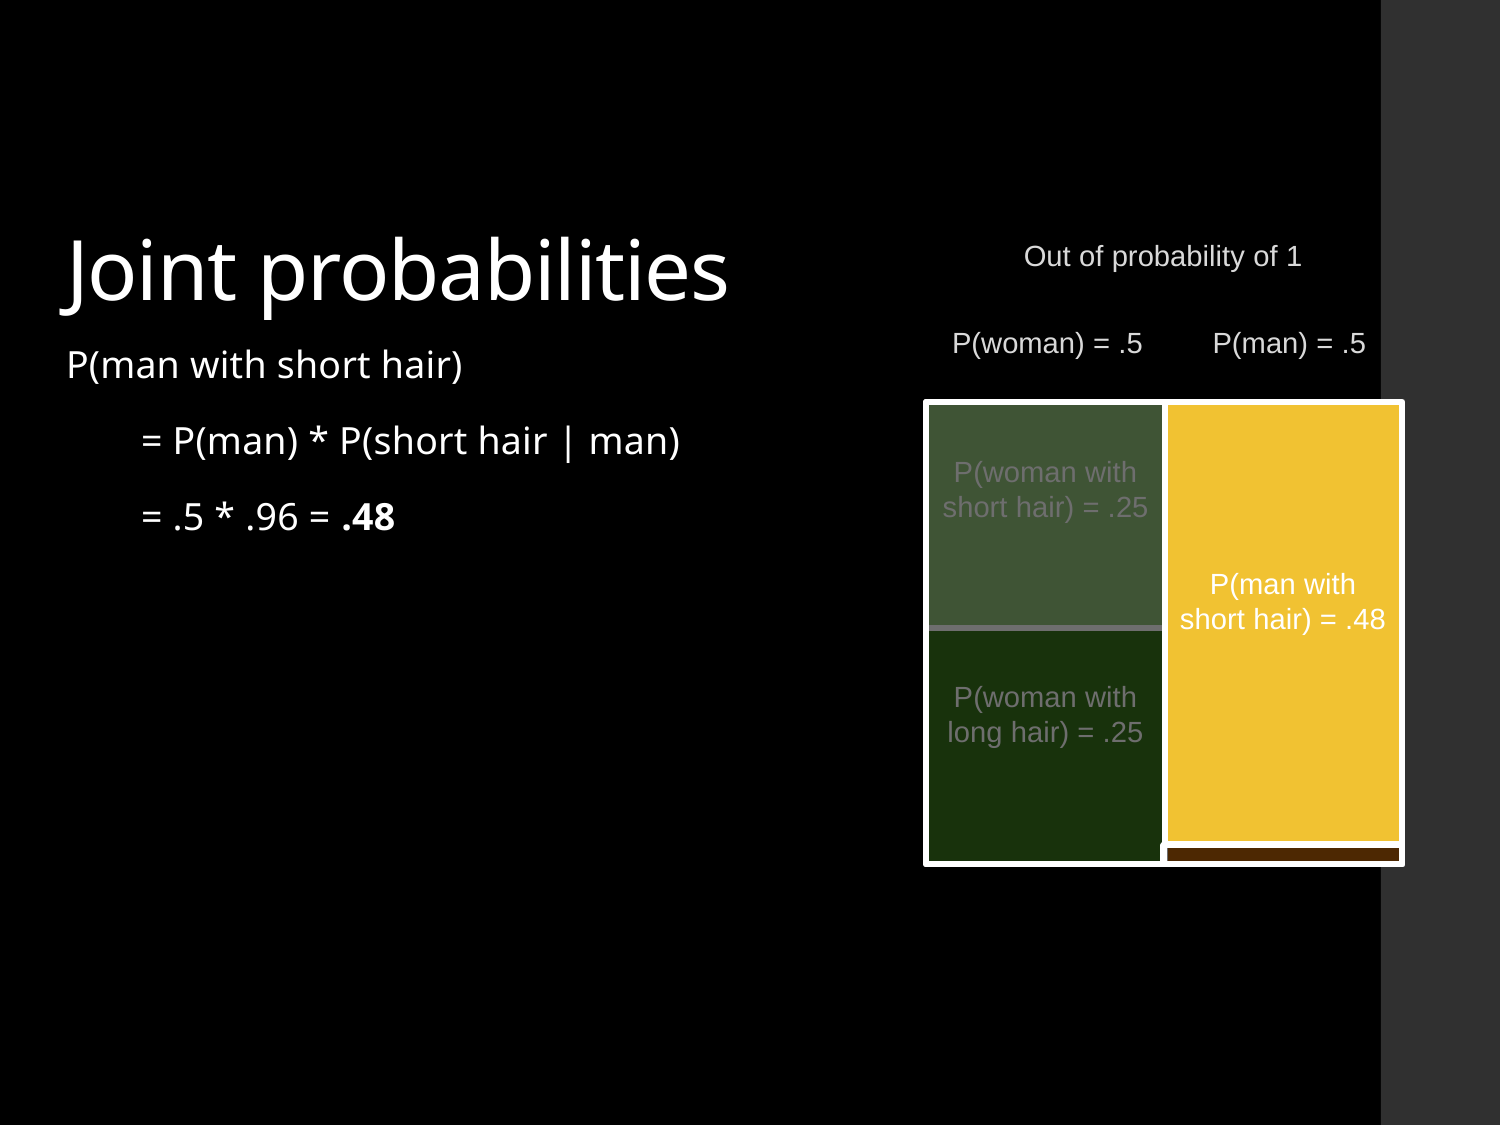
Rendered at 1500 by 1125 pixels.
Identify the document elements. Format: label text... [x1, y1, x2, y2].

text_box [926, 401, 1165, 865]
text_box P(woman with short hair) = .25 [915, 438, 926, 513]
text_box P(woman with short hair) = .25 [1165, 438, 1176, 513]
text_box [1163, 844, 1403, 865]
text_box P(woman) = .5 [906, 309, 1189, 384]
text_box P(man) = .5 [1189, 309, 1419, 384]
list P(man with short hair) = P(man) * P(short hair | man) = .5 * .96 = .48 [51, 329, 811, 891]
text_box [1165, 401, 1403, 550]
text_box P(woman with long hair) = .25 [915, 663, 926, 738]
text_box P(man with short hair) = .48 [1165, 550, 1403, 625]
title Joint probabilities [51, 213, 1449, 308]
text_box Out of probability of 1 [995, 222, 1331, 297]
text_box [1165, 625, 1403, 844]
text_box P(woman with long hair) = .25 [1165, 663, 1176, 738]
